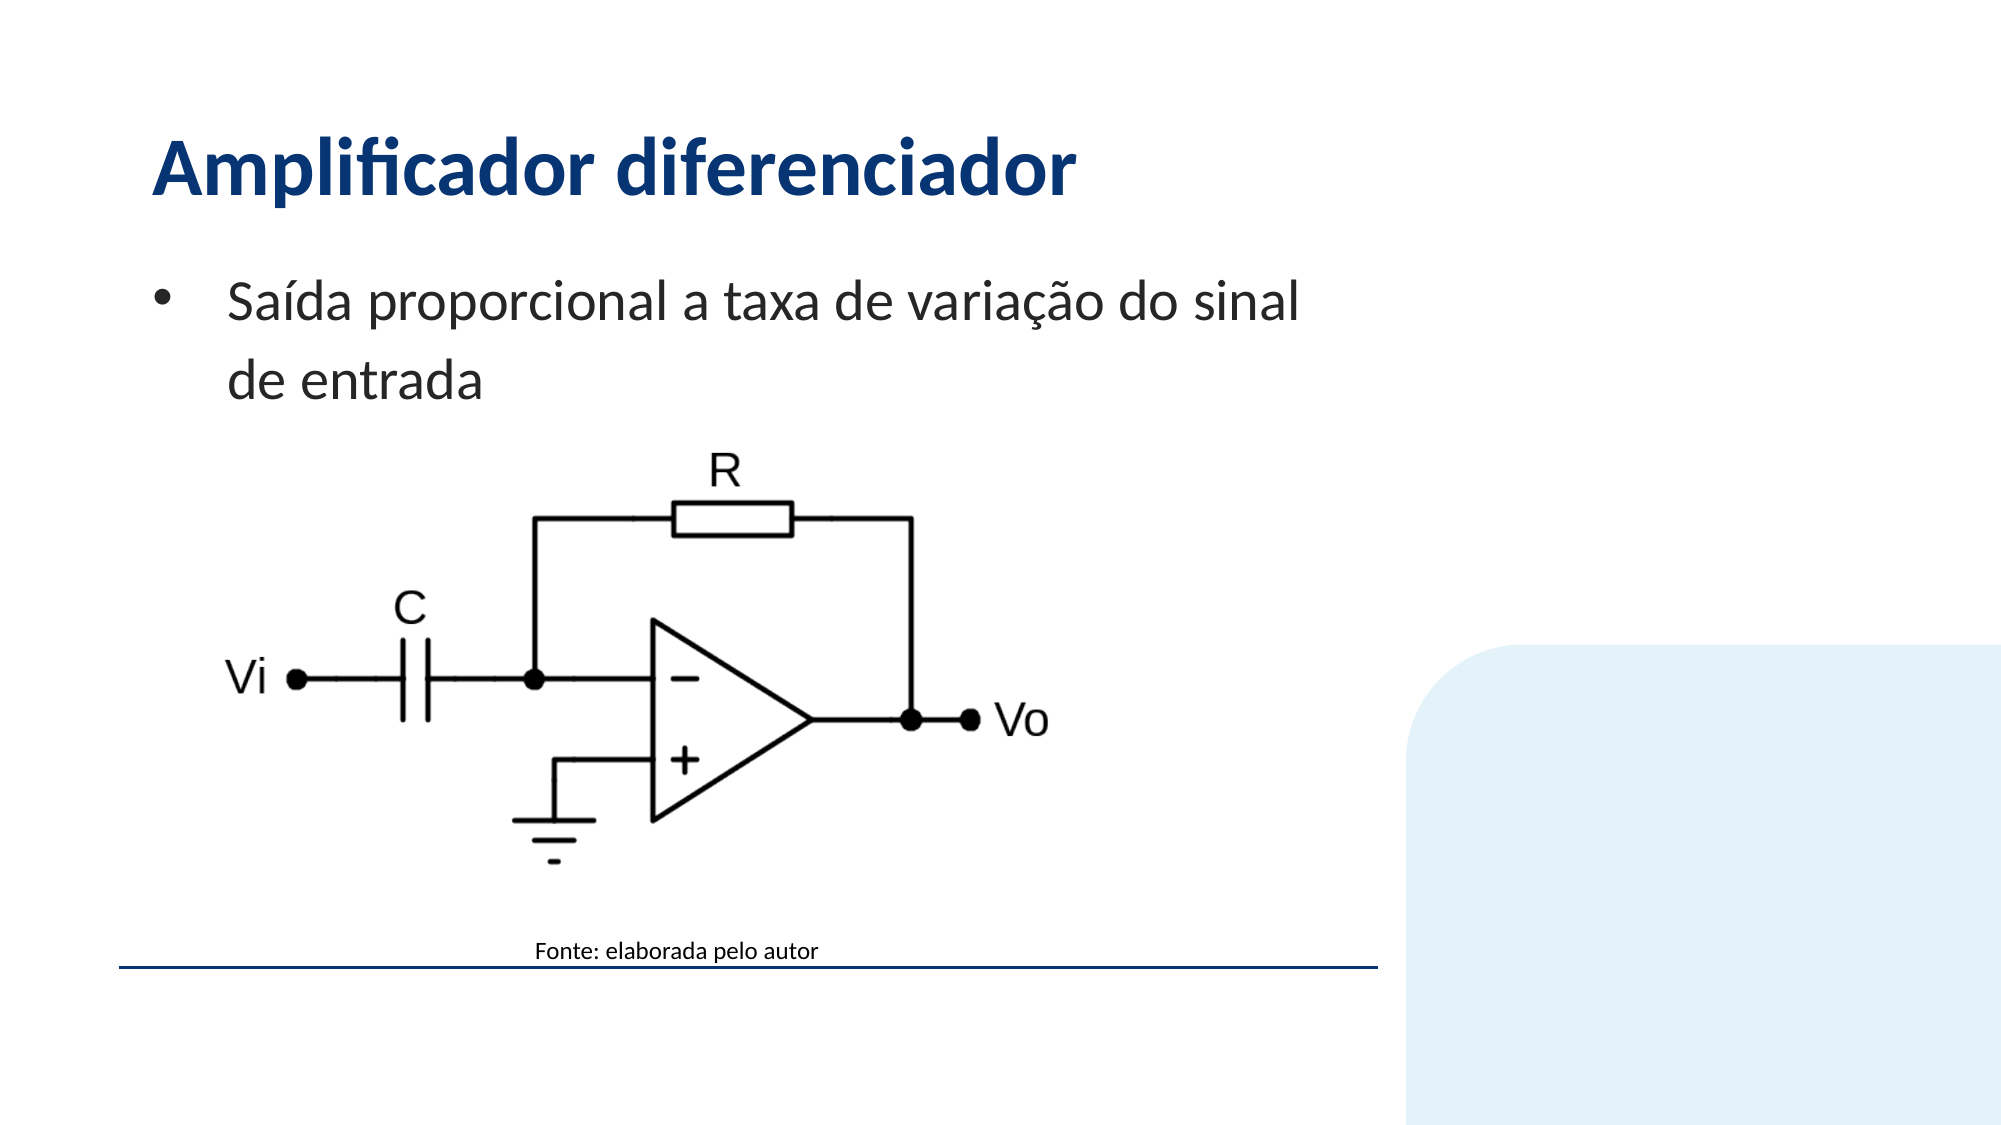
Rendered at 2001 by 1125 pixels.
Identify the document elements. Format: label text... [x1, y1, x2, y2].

text_box Fonte: elaborada pelo autor [520, 927, 835, 972]
picture [197, 416, 1069, 881]
list Saída proporcional a taxa de variação do sinal de entrada [137, 244, 1379, 928]
title Amplificador diferenciador [137, 115, 1895, 222]
